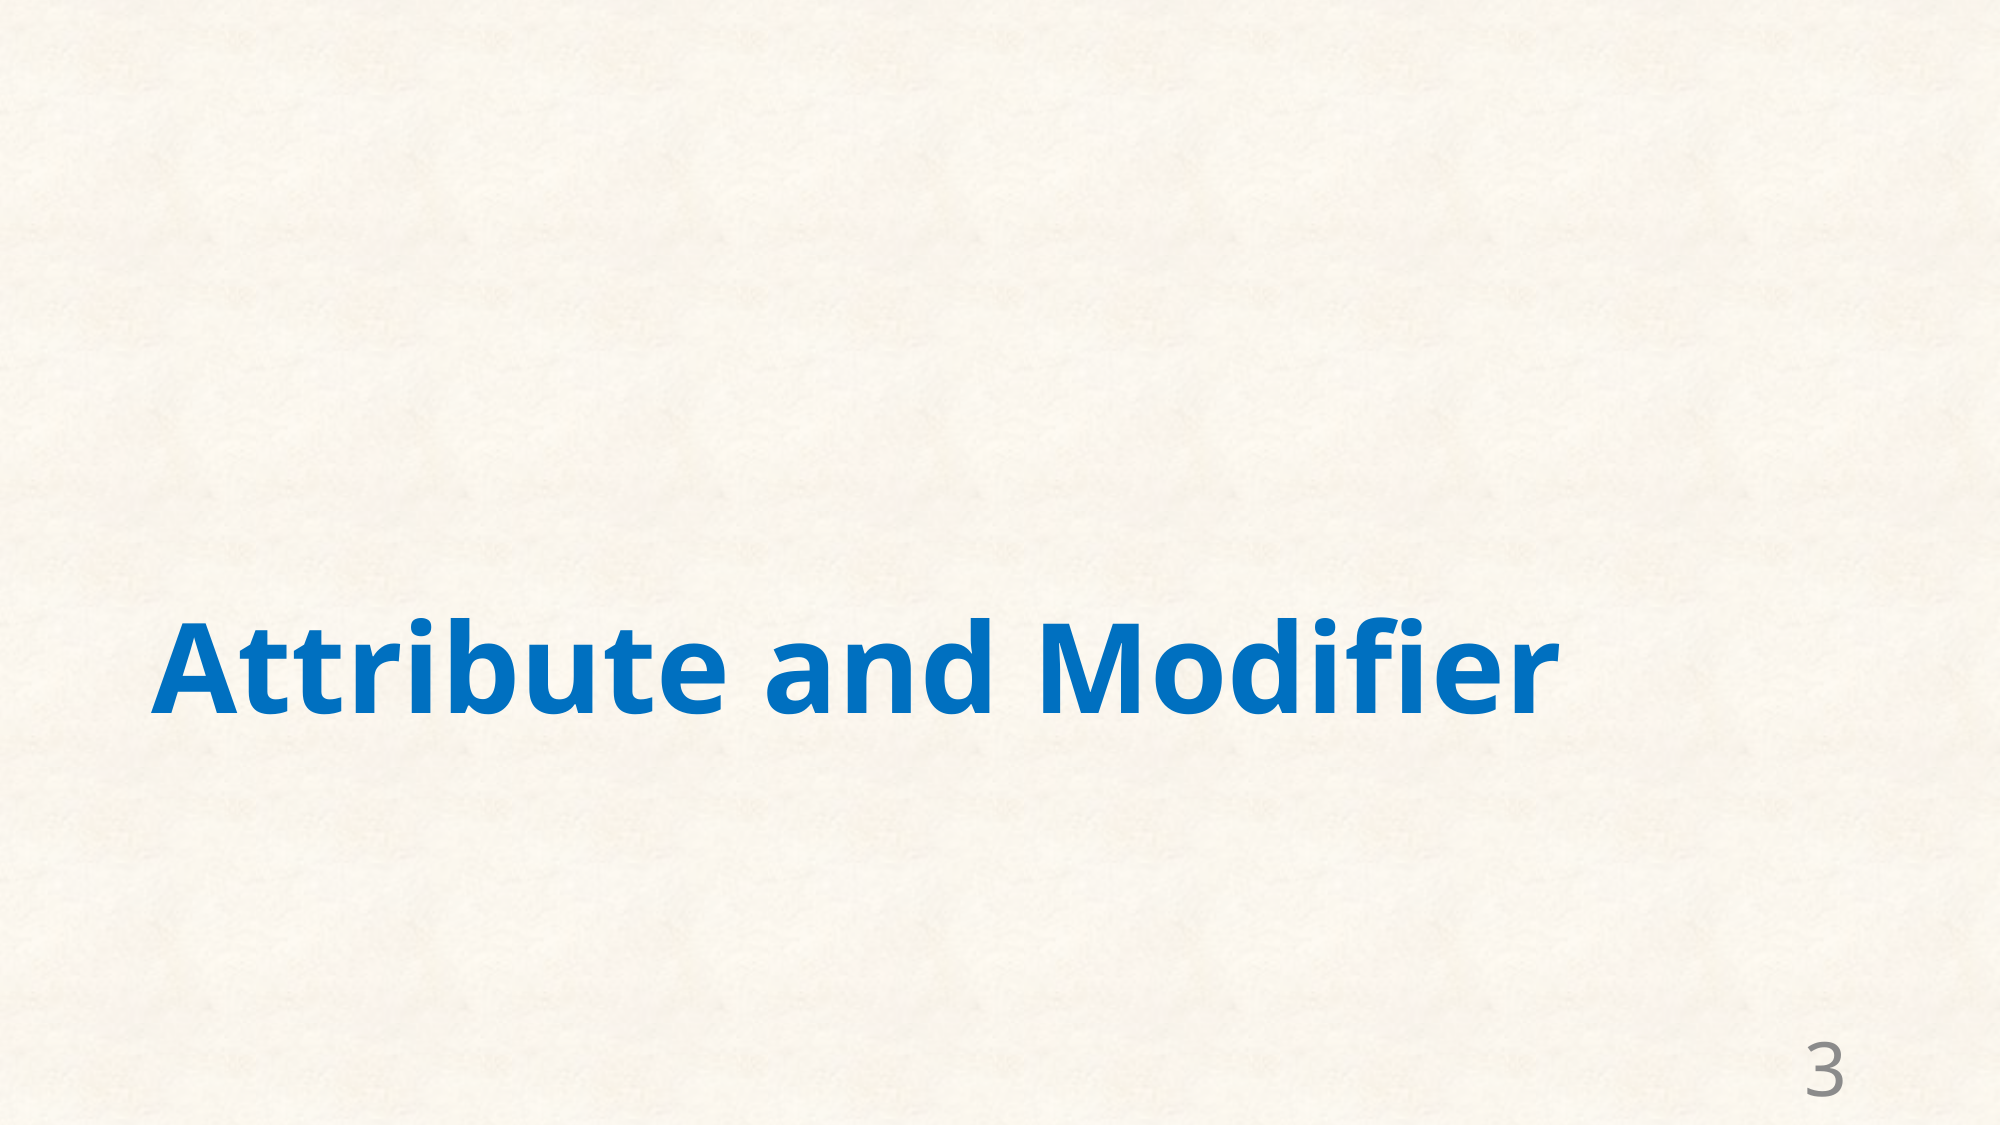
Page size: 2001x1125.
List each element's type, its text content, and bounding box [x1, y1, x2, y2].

title Attribute and Modifier [136, 280, 1862, 749]
slide_number 3 [1412, 1042, 1863, 1103]
